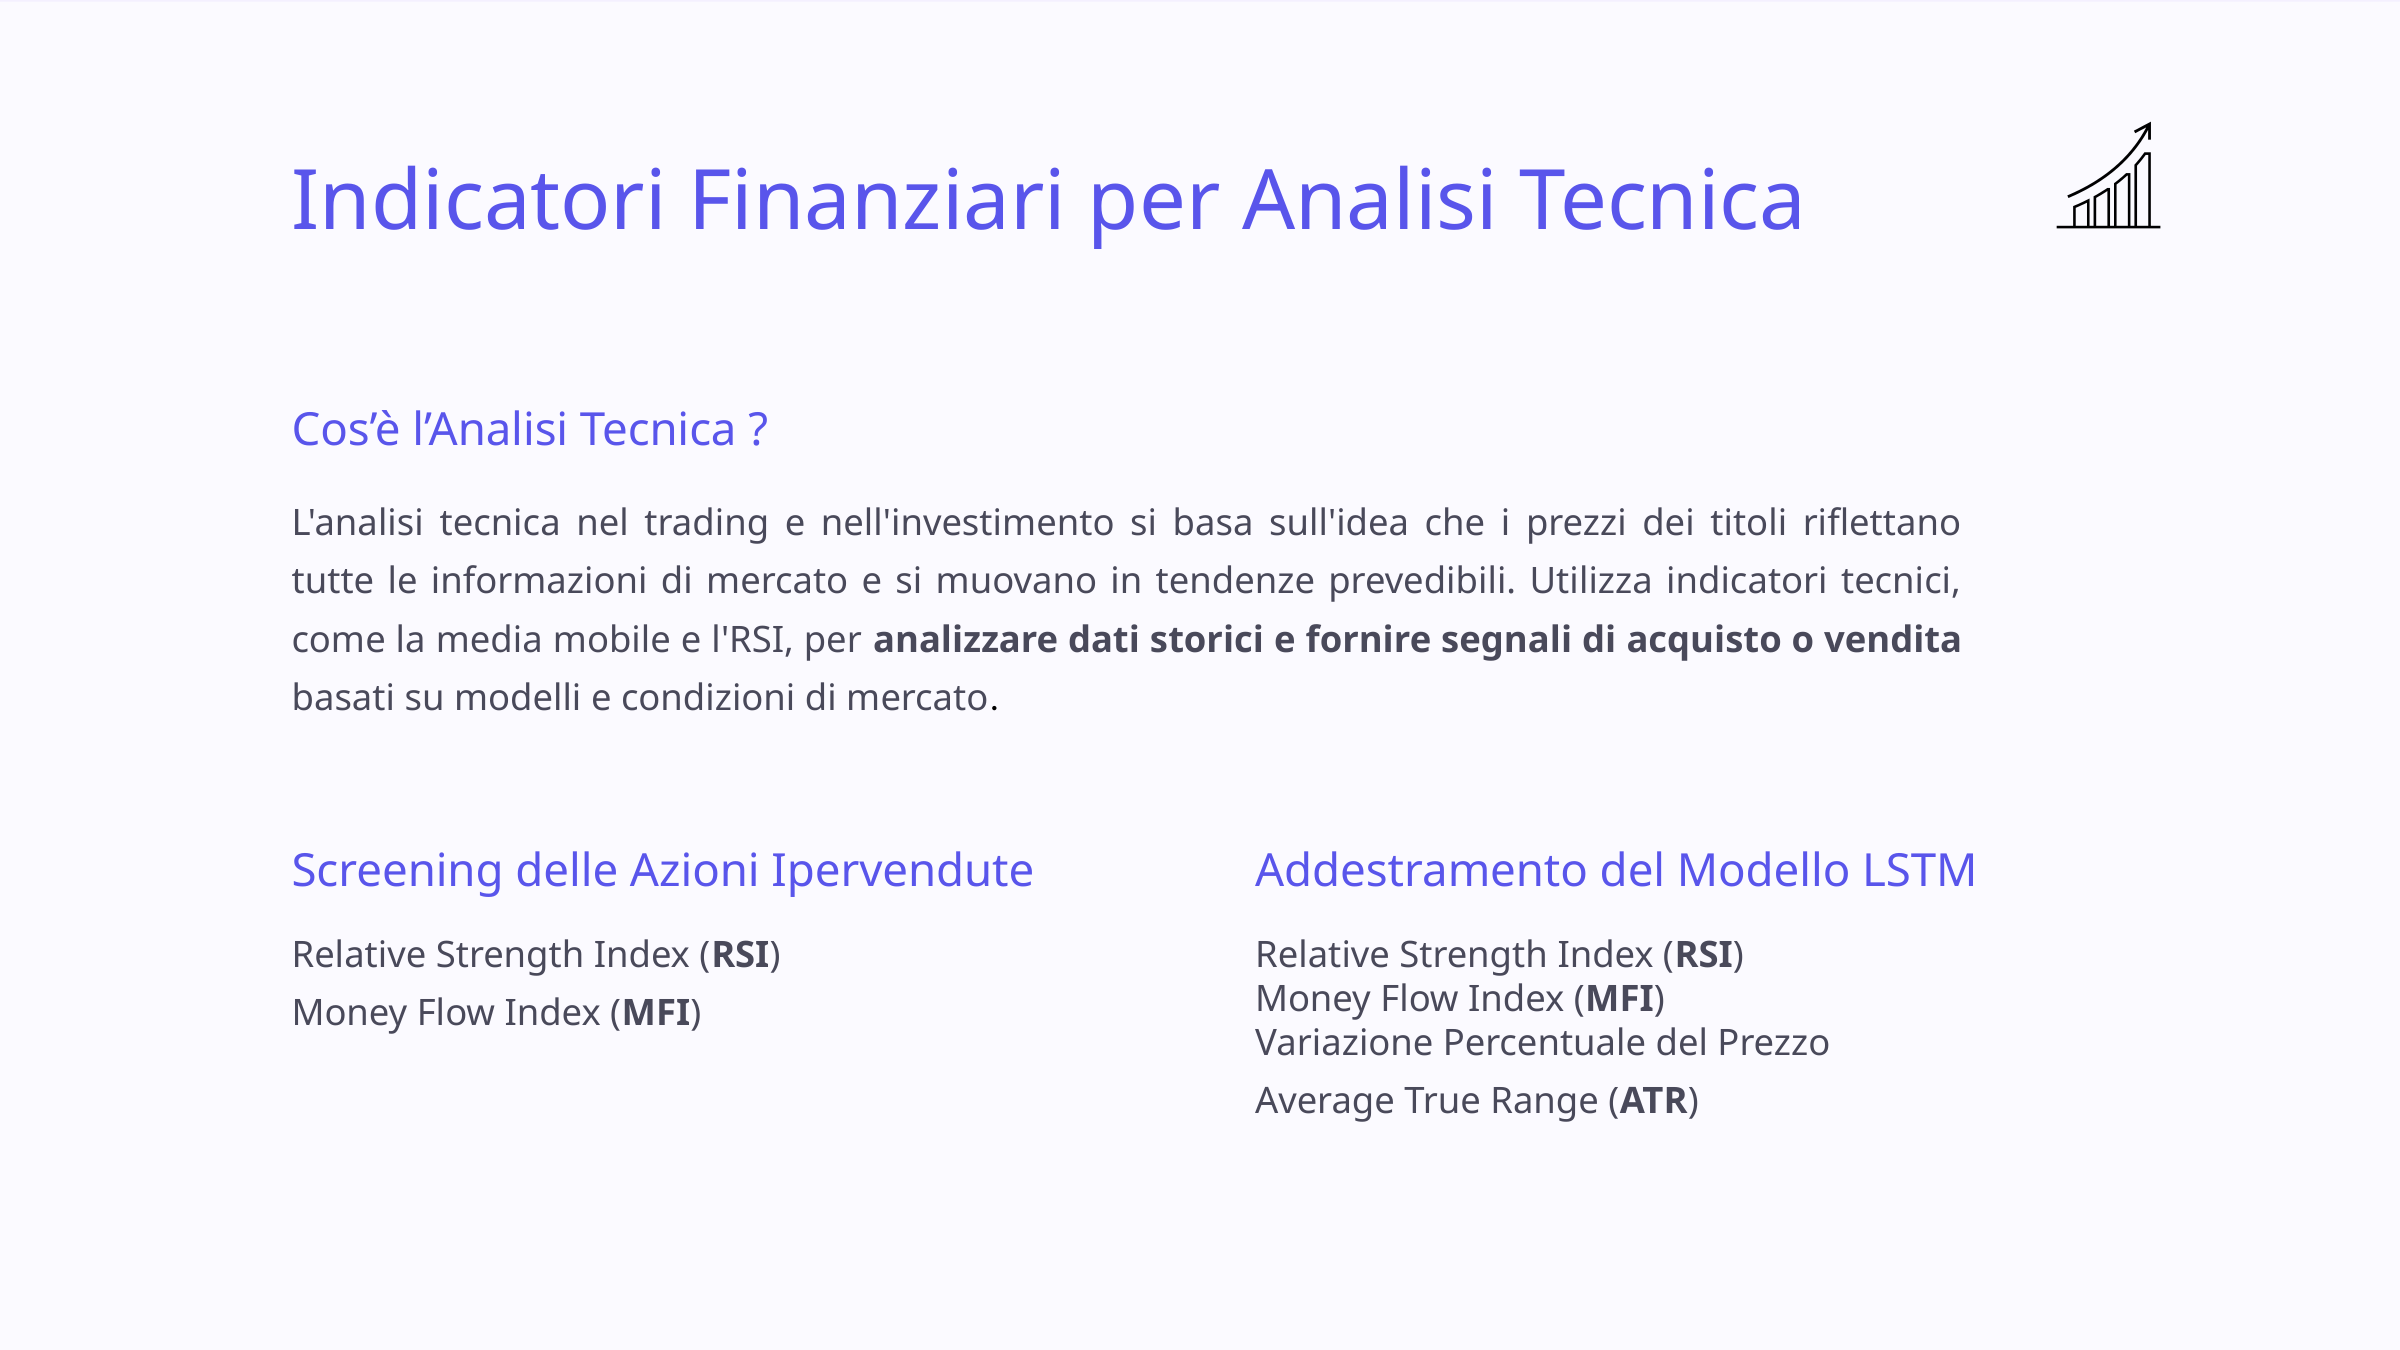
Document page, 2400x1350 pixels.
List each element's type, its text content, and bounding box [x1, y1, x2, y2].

text_box Screening delle Azioni Ipervendute [276, 831, 1098, 888]
text_box Relative Strength Index (RSI) Money Flow Index (MFI) Variazione Percentuale del Prezzo Average True Range (ATR) [1240, 923, 2062, 1157]
text_box [0, 1, 2400, 1350]
text_box Indicatori Finanziari per Analisi Tecnica [277, 125, 2013, 239]
text_box Cos’è l’Analisi Tecnica ? [276, 389, 1241, 447]
picture [2013, 81, 2203, 270]
text_box Relative Strength Index (RSI) Money Flow Index (MFI) [276, 923, 1099, 1041]
text_box Addestramento del Modello LSTM [1240, 831, 2055, 888]
text_box L'analisi tecnica nel trading e nell'investimento si basa sull'idea che i prezzi dei titoli riflettano tutte le informazioni di mercato e si muovano in tendenze prevedibili. Utilizza indicatori tecnici, come la media mobile e l'RSI, per analizzare dati storici e fornire segnali di acquisto o vendita basati su modelli e condizioni di mercato. [276, 477, 1979, 594]
